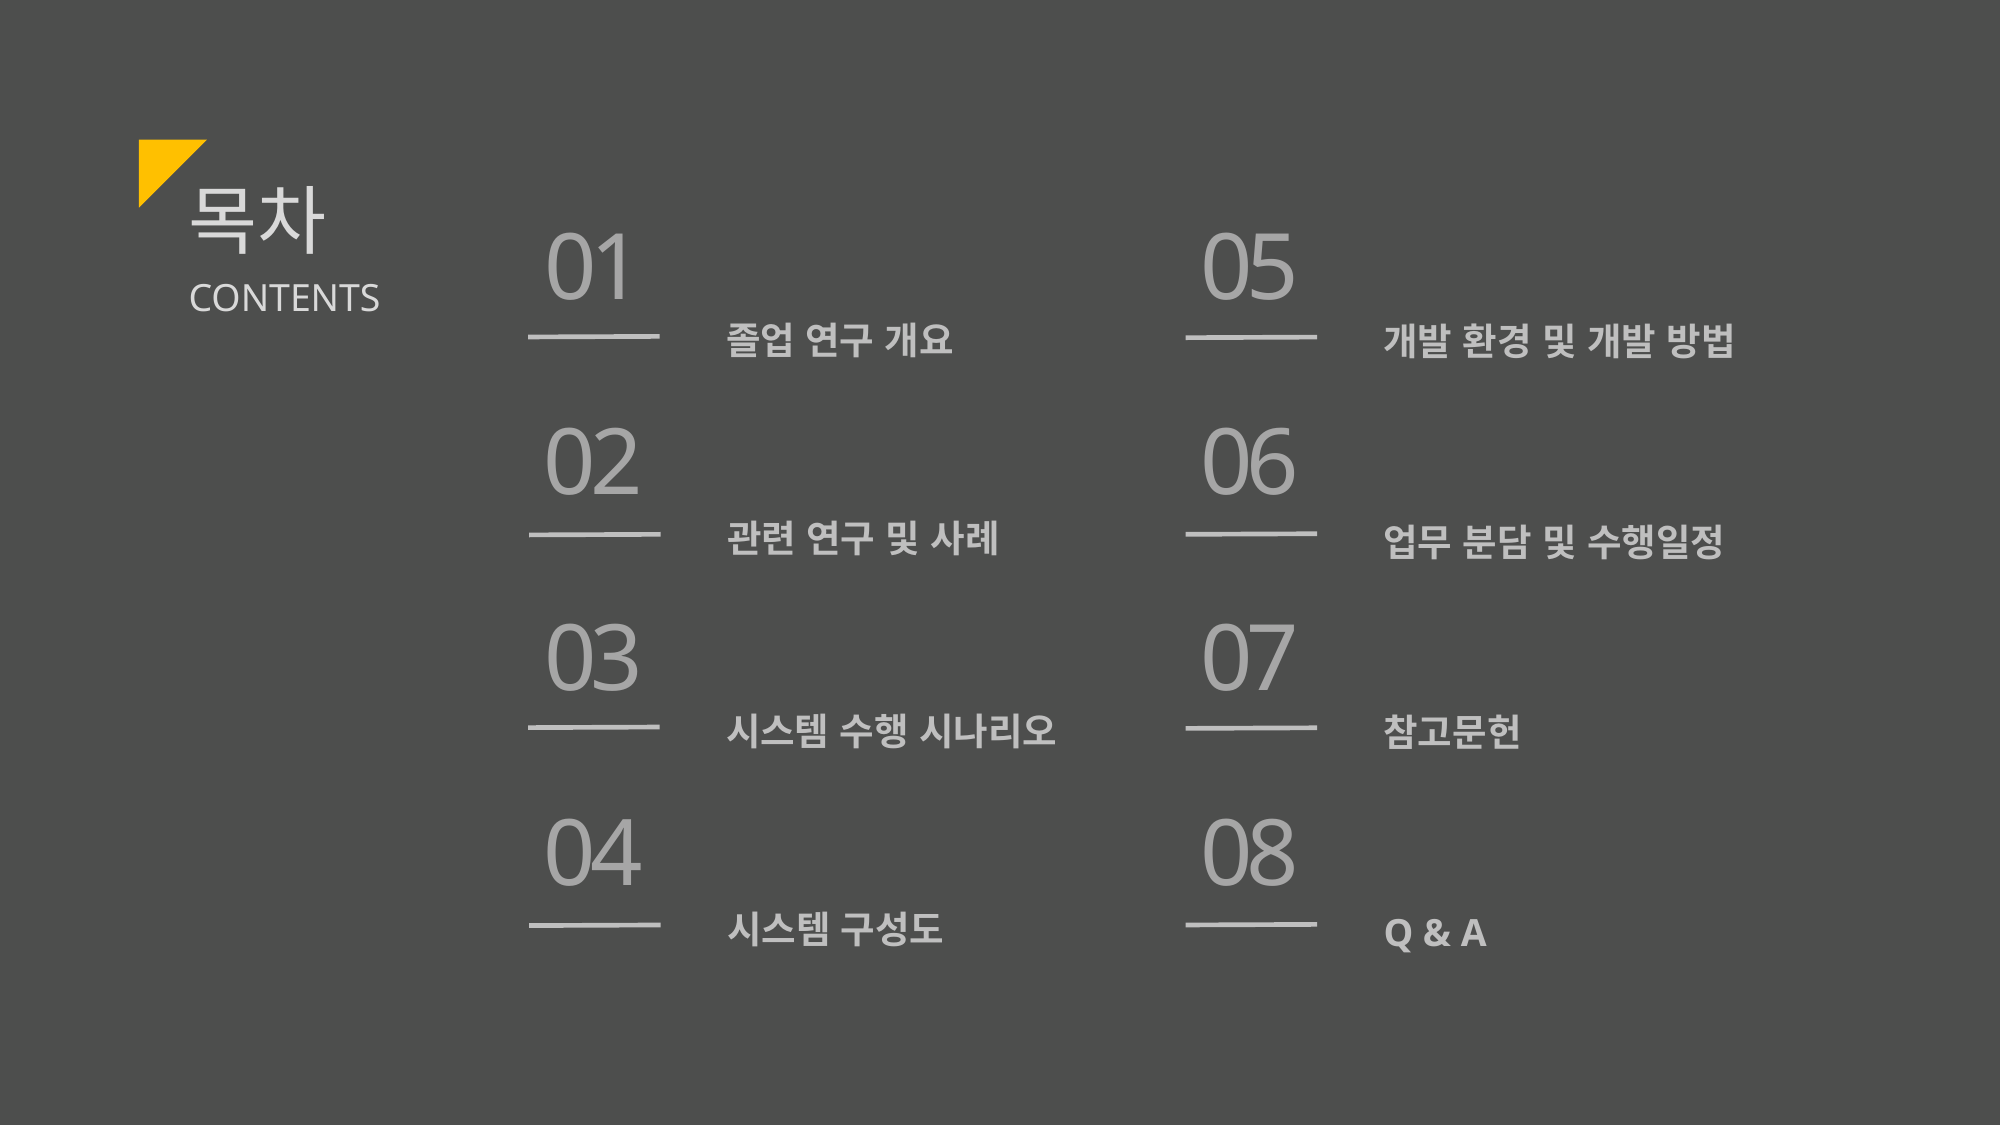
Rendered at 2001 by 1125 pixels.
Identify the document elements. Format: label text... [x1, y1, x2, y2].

text_box 시스템 구성도 [712, 898, 1067, 959]
text_box 06 [1185, 395, 1317, 520]
text_box Q & A [1368, 902, 1724, 962]
text_box [137, 138, 210, 211]
text_box 업무 분담 및 수행일정 [1368, 511, 1780, 572]
text_box 02 [529, 395, 661, 520]
text_box 시스템 수행 시나리오 [711, 700, 1109, 761]
text_box 07 [1185, 591, 1317, 716]
text_box 관련 연구 및 사례 [712, 508, 1067, 568]
text_box 01 [529, 200, 660, 326]
text_box 목차 [173, 166, 443, 266]
text_box 08 [1185, 785, 1317, 911]
text_box 졸업 연구 개요 [711, 310, 1067, 370]
text_box 참고문헌 [1368, 701, 1767, 762]
text_box 03 [529, 591, 660, 716]
text_box 개발 환경 및 개발 방법 [1368, 310, 1793, 371]
text_box 04 [529, 785, 661, 911]
text_box 05 [1185, 200, 1317, 326]
text_box CONTENTS [173, 266, 443, 326]
